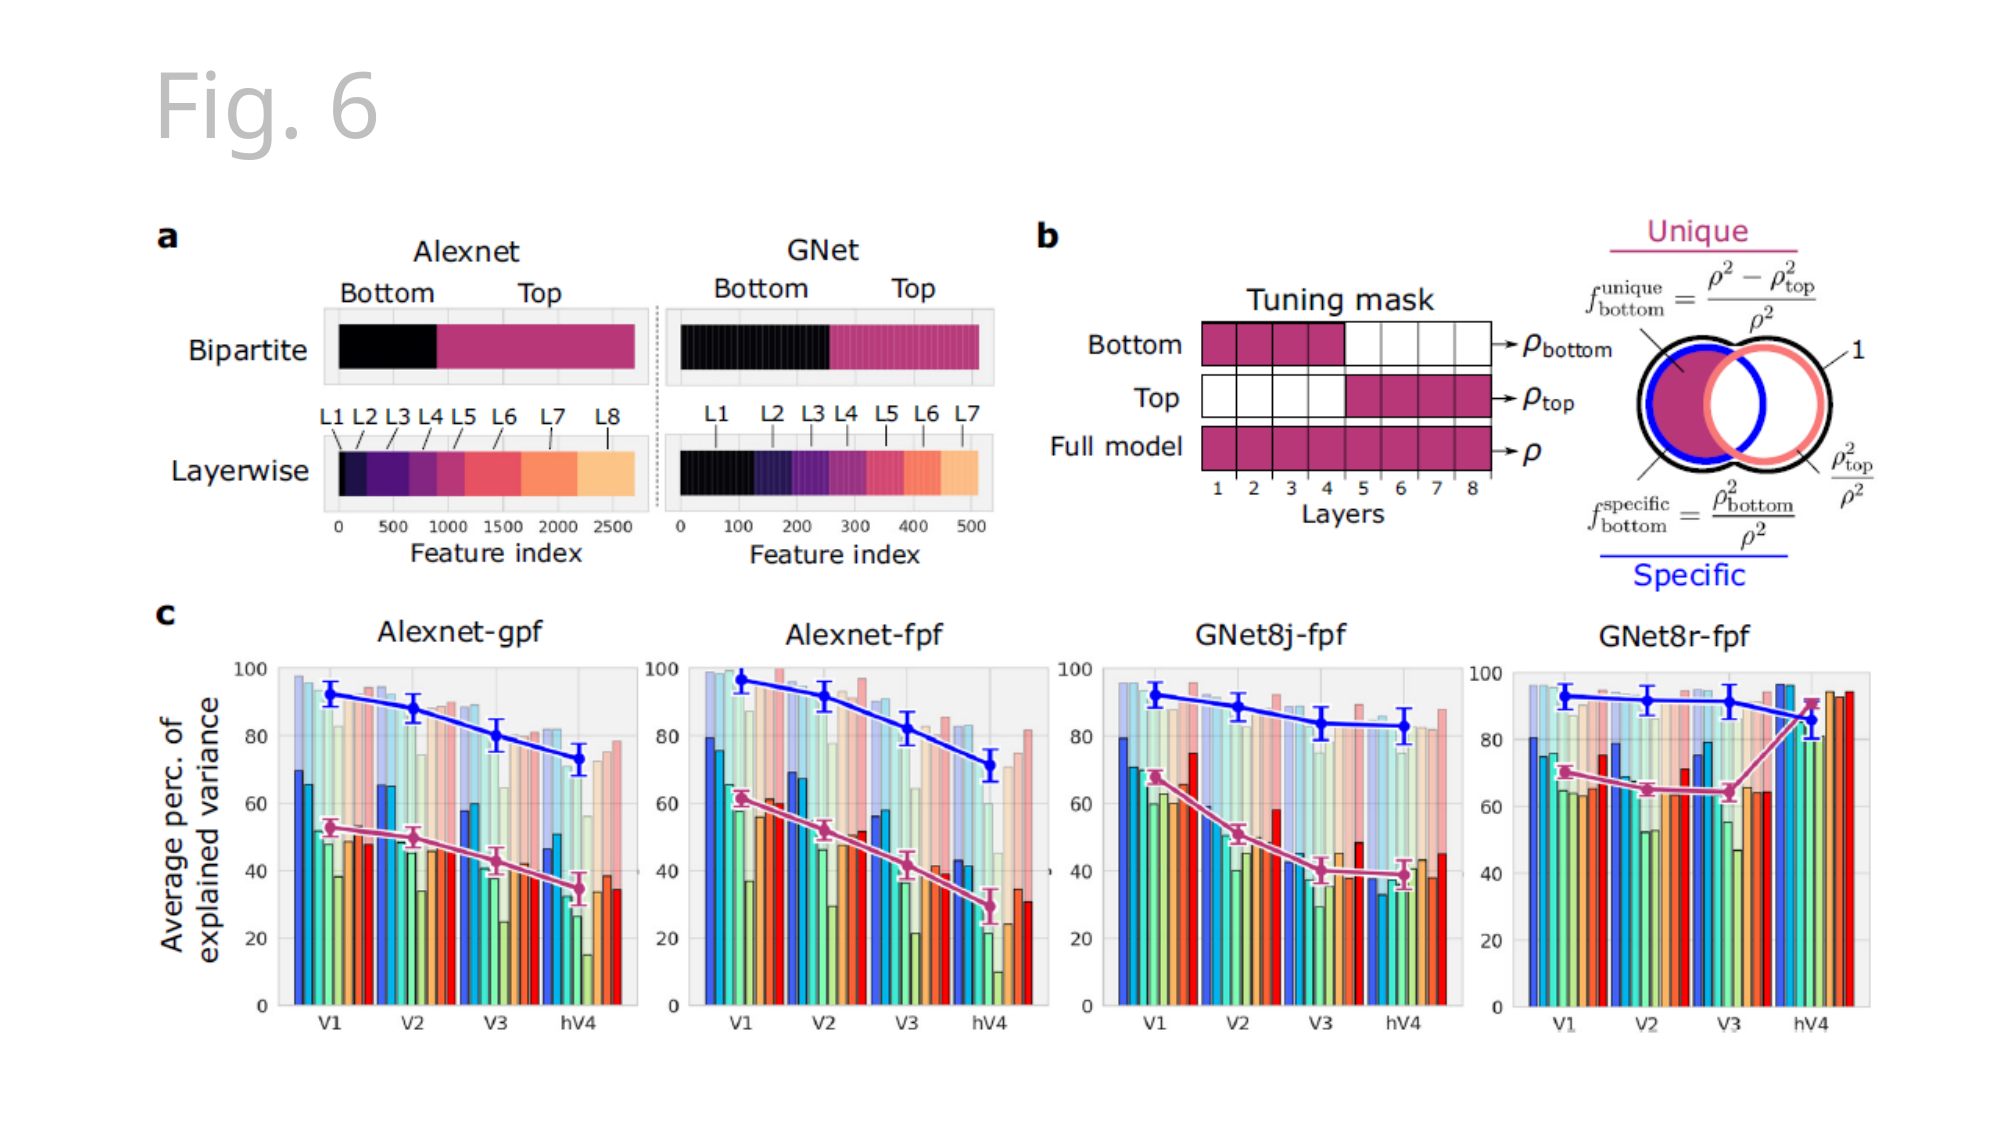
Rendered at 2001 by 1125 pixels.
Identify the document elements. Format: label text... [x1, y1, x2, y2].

title Fig. 6 [137, 0, 1863, 203]
picture [124, 203, 1921, 1048]
